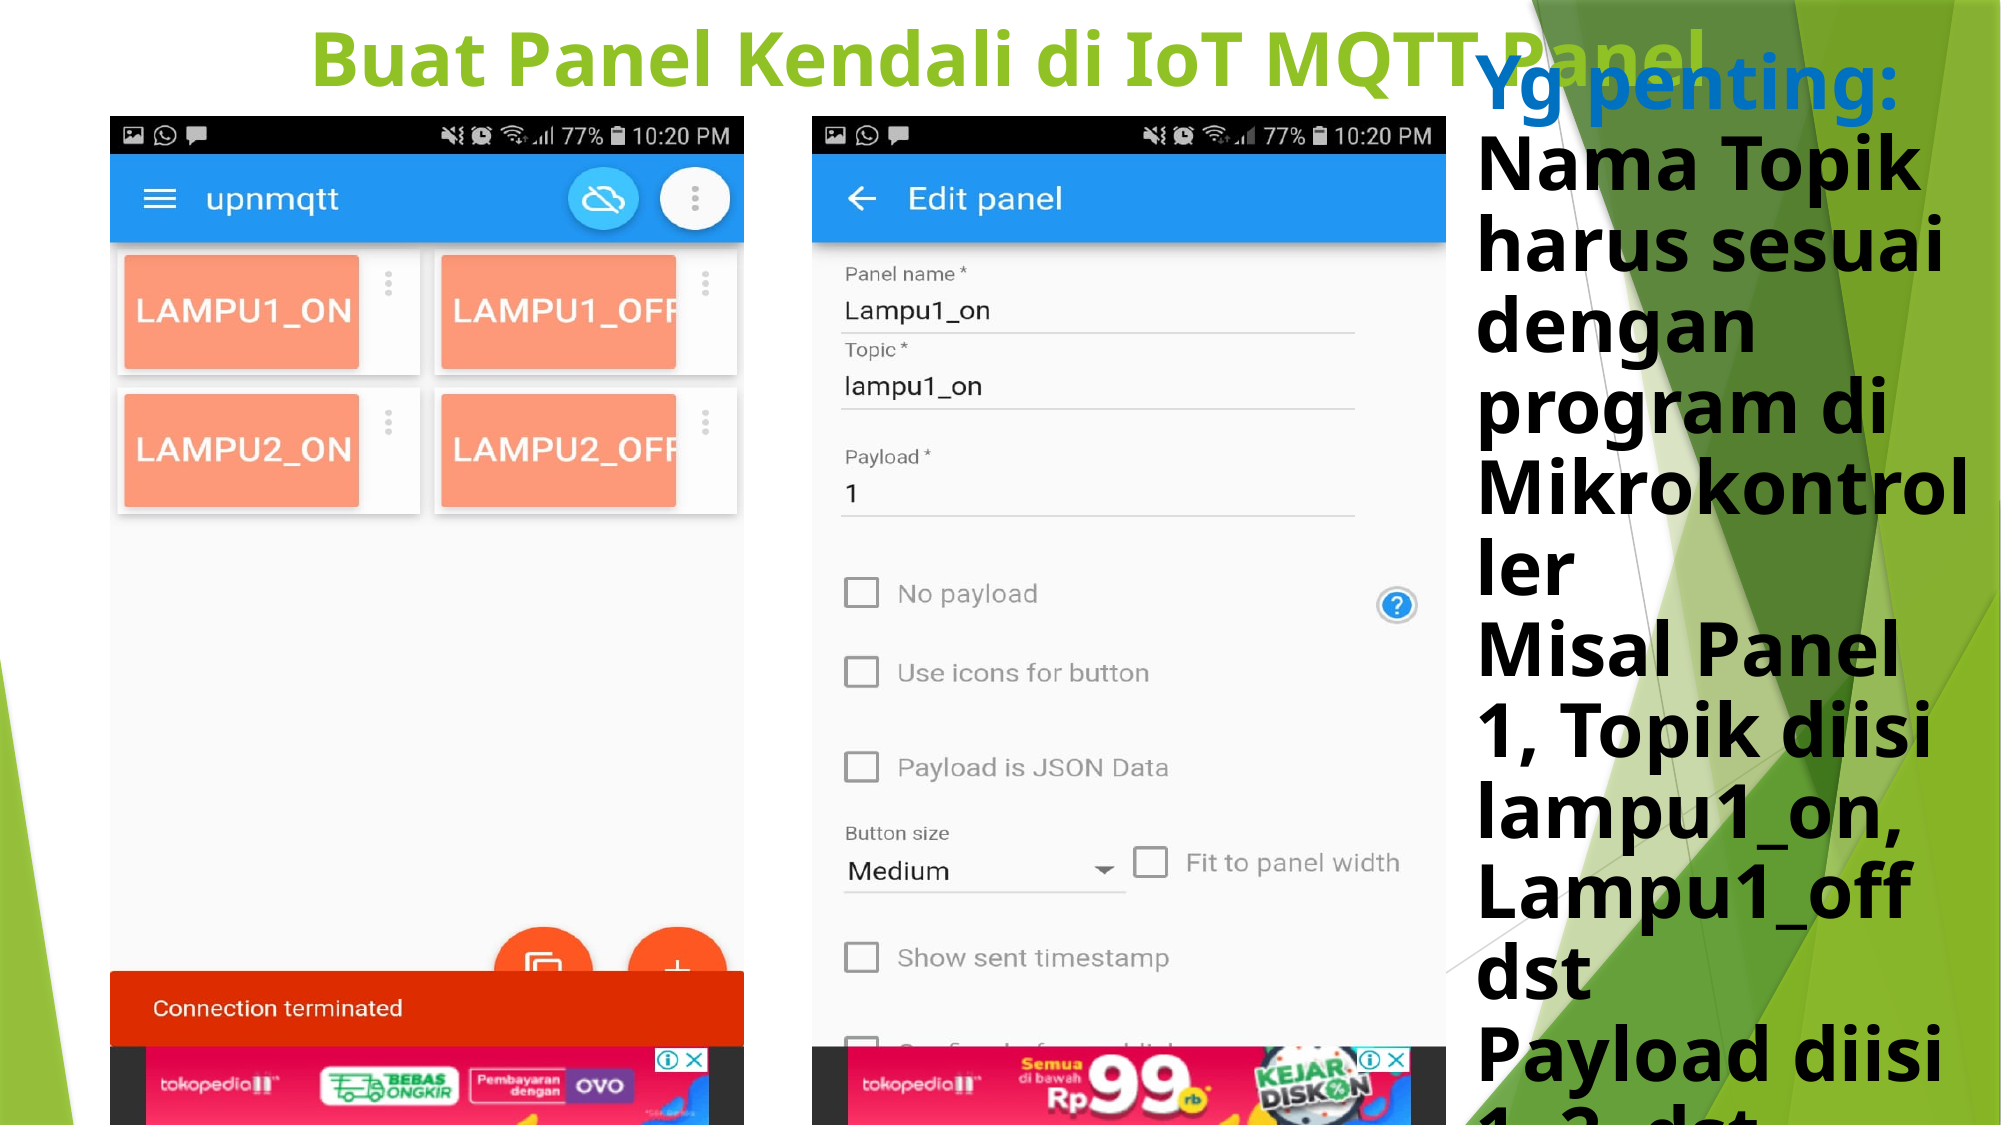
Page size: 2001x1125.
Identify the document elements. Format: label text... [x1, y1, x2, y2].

text_box Yg penting: Nama Topik harus sesuai dengan program di Mikrokontroller Misal Panel 1, Topik diisi lampu1_on, Lampu1_off dst Payload diisi 1, 2, dst [1460, 231, 2000, 992]
title Buat Panel Kendali di IoT MQTT Panel [95, 4, 1923, 140]
picture [812, 116, 1447, 1125]
picture [110, 116, 744, 1125]
